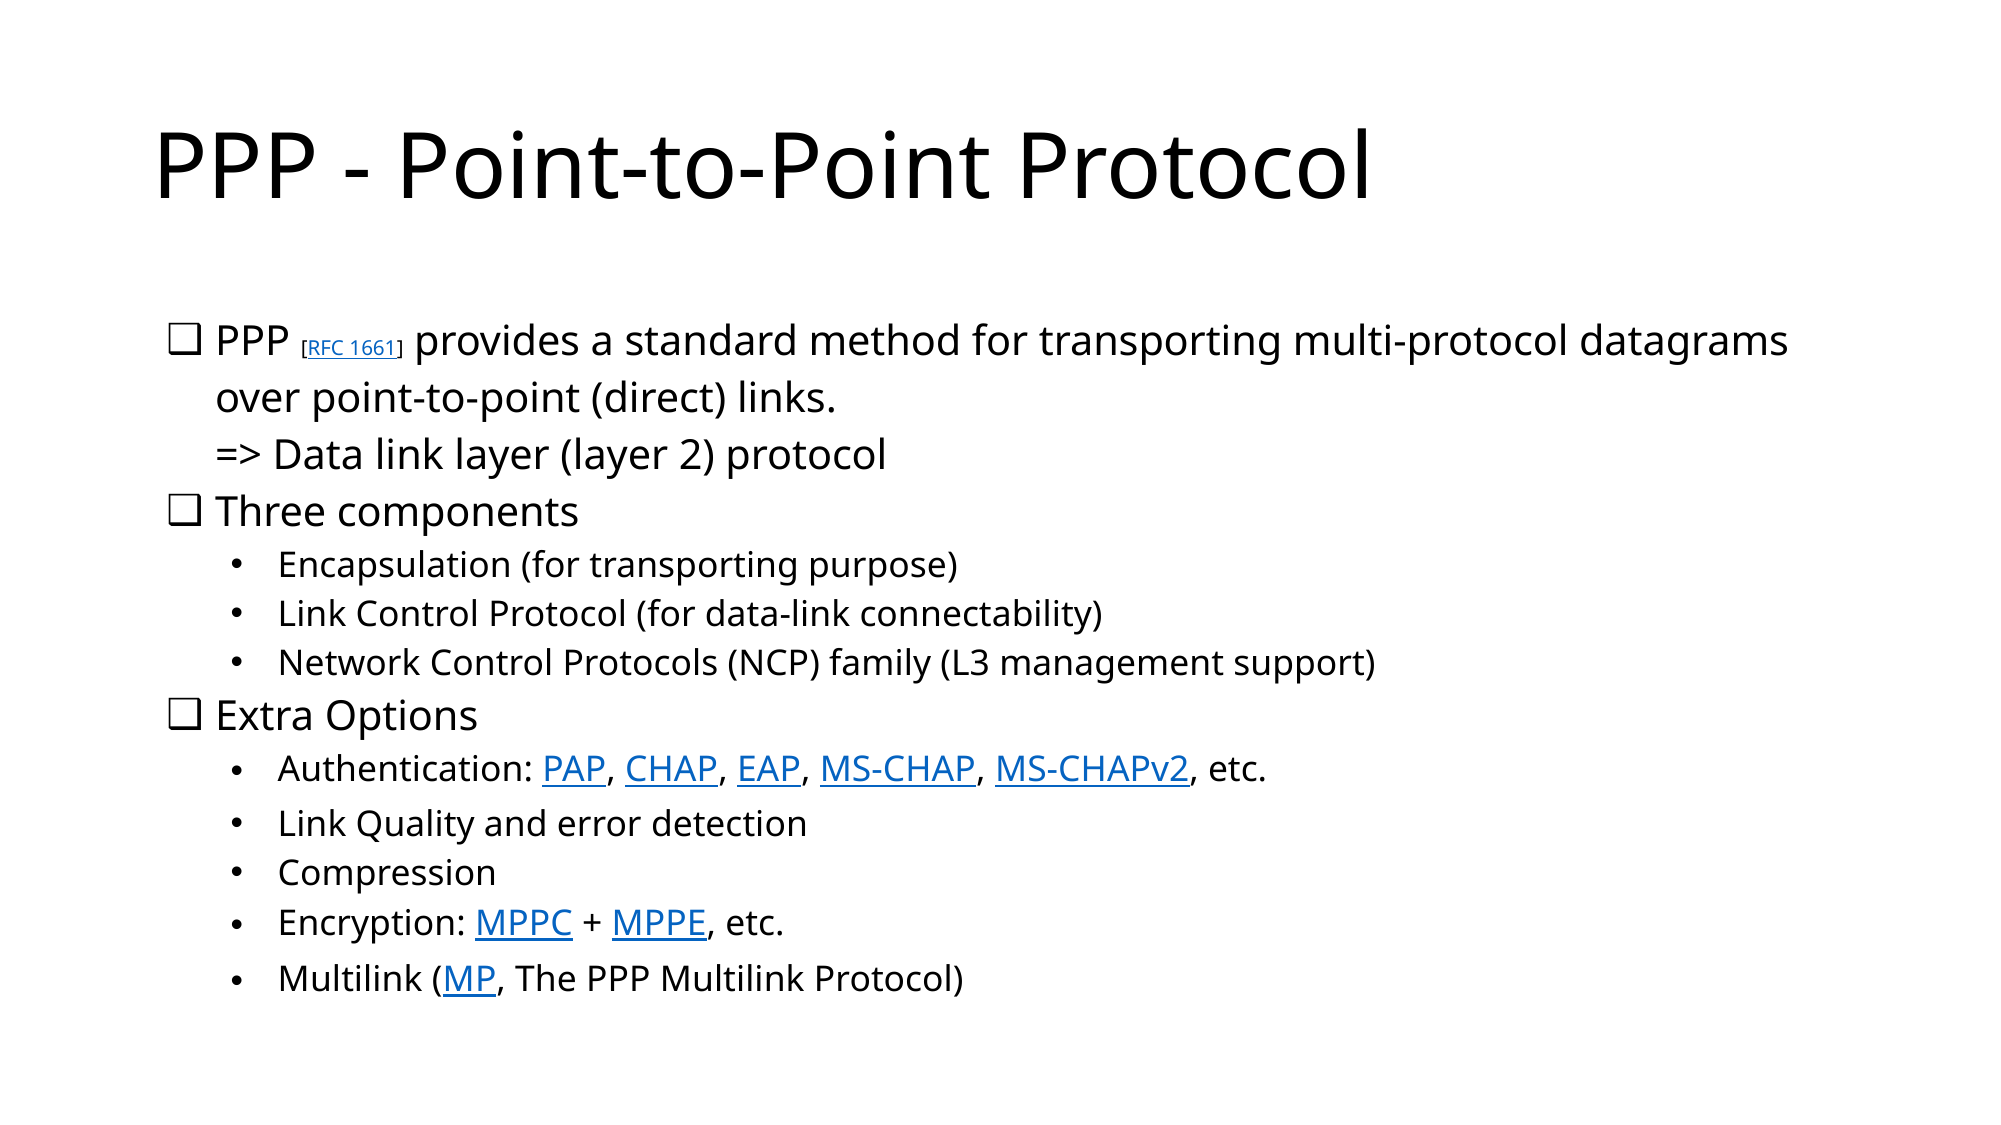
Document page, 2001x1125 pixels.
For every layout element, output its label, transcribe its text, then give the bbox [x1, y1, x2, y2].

list PPP [RFC 1661] provides a standard method for transporting multi-protocol datagrams over point-to-point (direct) links. => Data link layer (layer 2) protocol Three components Encapsulation (for transporting purpose) Link Control Protocol (for data-link connectability) Network Control Protocols (NCP) family (L3 management support) Extra Options Authentication: PAP, CHAP, EAP, MS-CHAP, MS-CHAPv2, etc. Link Quality and error detection Compression Encryption: MPPC + MPPE, etc. Multilink (MP, The PPP Multilink Protocol) [137, 299, 1863, 1014]
title PPP - Point-to-Point Protocol [137, 59, 1863, 278]
